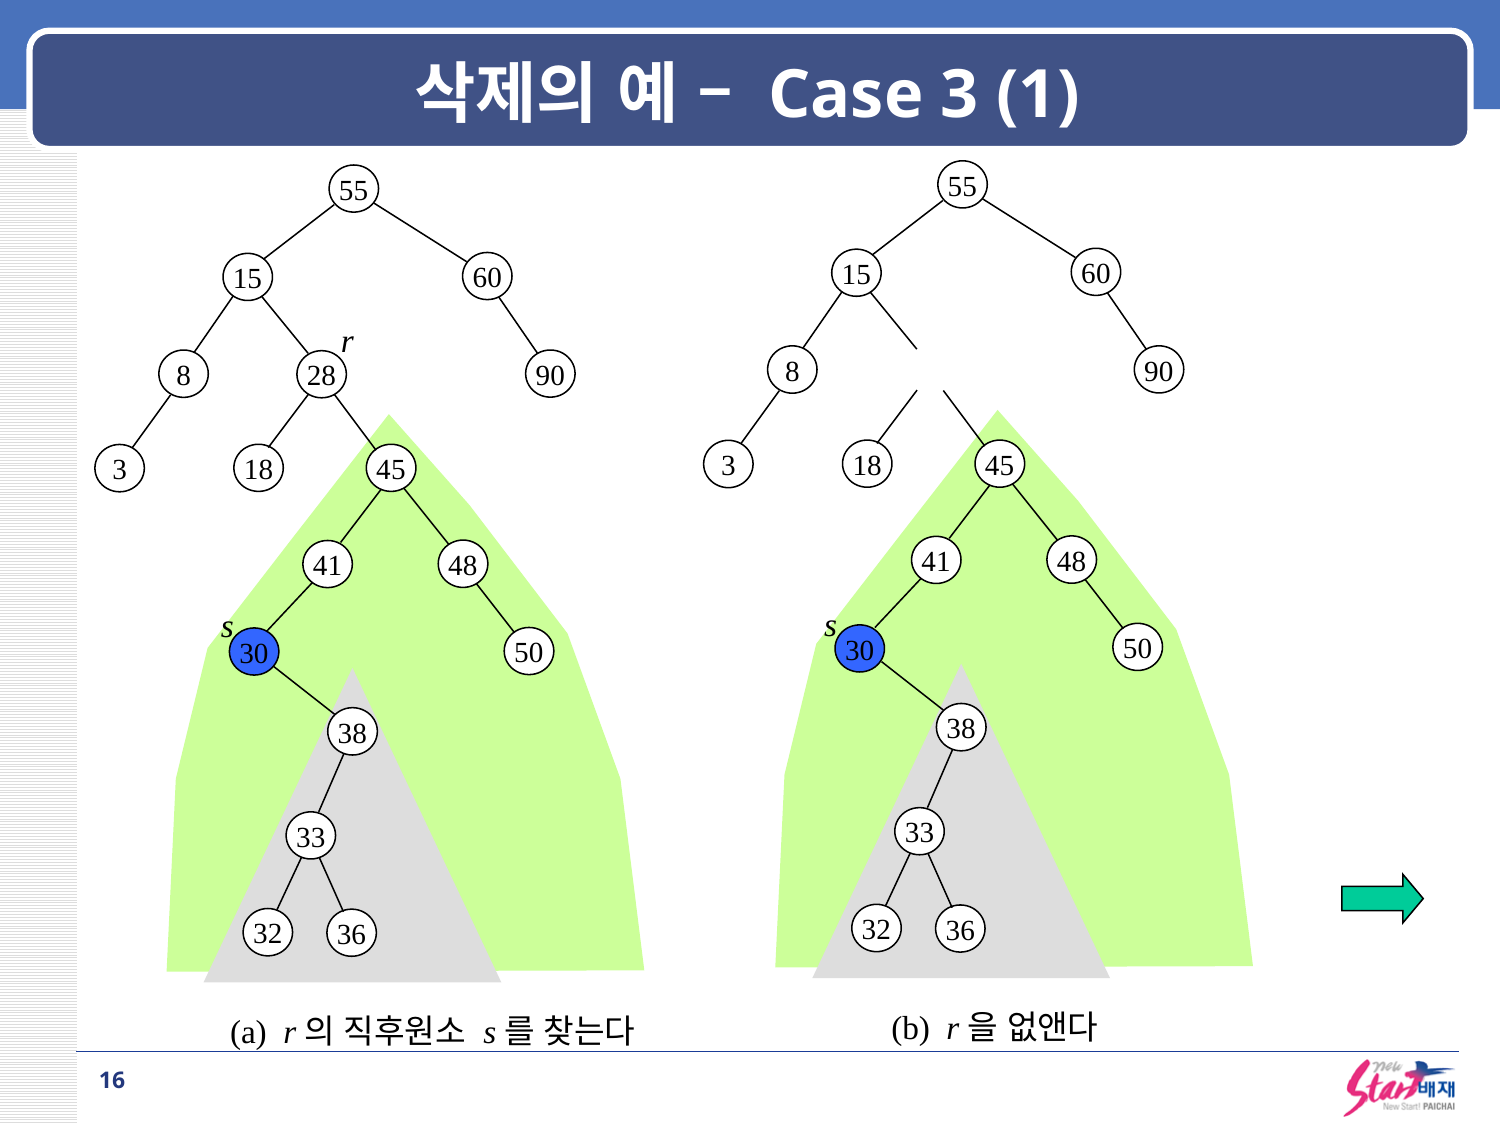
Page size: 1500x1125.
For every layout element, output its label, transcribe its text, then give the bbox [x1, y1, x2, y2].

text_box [94, 160, 1254, 1059]
text_box [1341, 874, 1424, 923]
title 삭제의 예 – Case 3 (1) [106, 44, 1388, 138]
picture [1340, 1052, 1459, 1124]
text_box 16 [76, 1058, 148, 1099]
